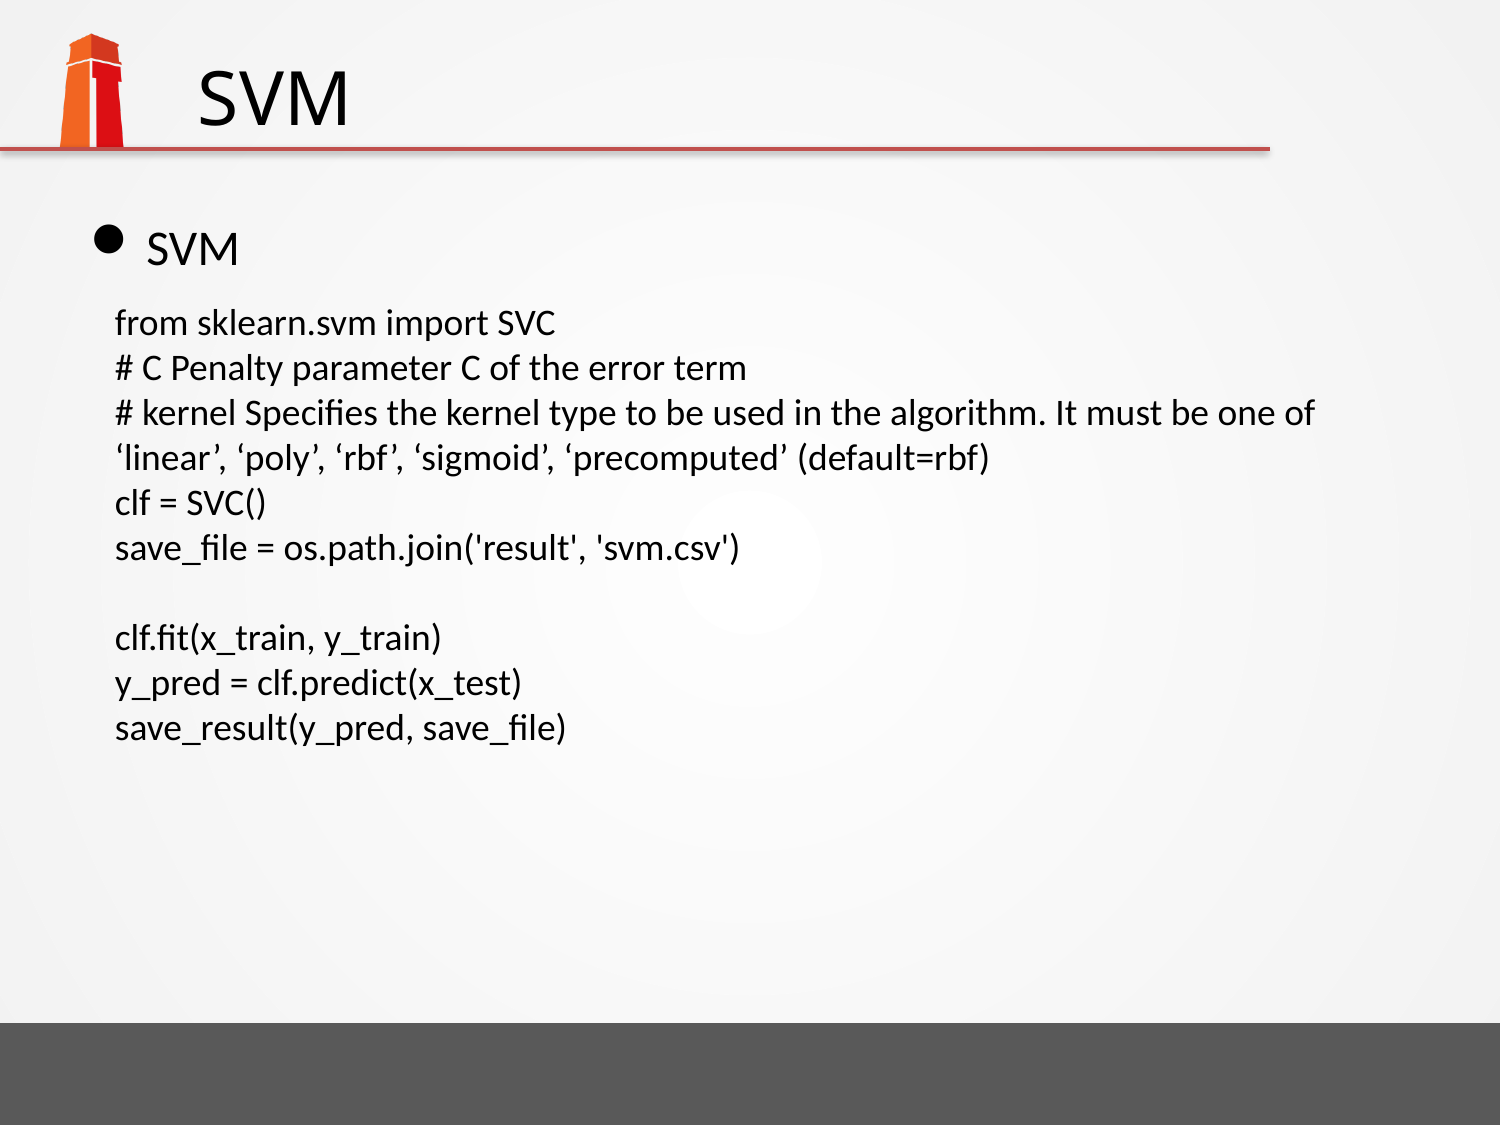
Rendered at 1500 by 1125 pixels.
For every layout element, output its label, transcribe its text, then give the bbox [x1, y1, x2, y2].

picture [16, 11, 166, 147]
list SVM [75, 208, 1425, 1005]
title SVM [183, 42, 1270, 149]
text_box from sklearn.svm import SVC # C Penalty parameter C of the error term # kernel Specifies the kernel type to be used in the algorithm. It must be one of ‘linear’, ‘poly’, ‘rbf’, ‘sigmoid’, ‘precomputed’ (default=rbf) clf = SVC() save_file = os.path.join('result', 'svm.csv') clf.fit(x_train, y_train) y_pred = clf.predict(x_test) save_result(y_pred, save_file) [100, 290, 1425, 756]
